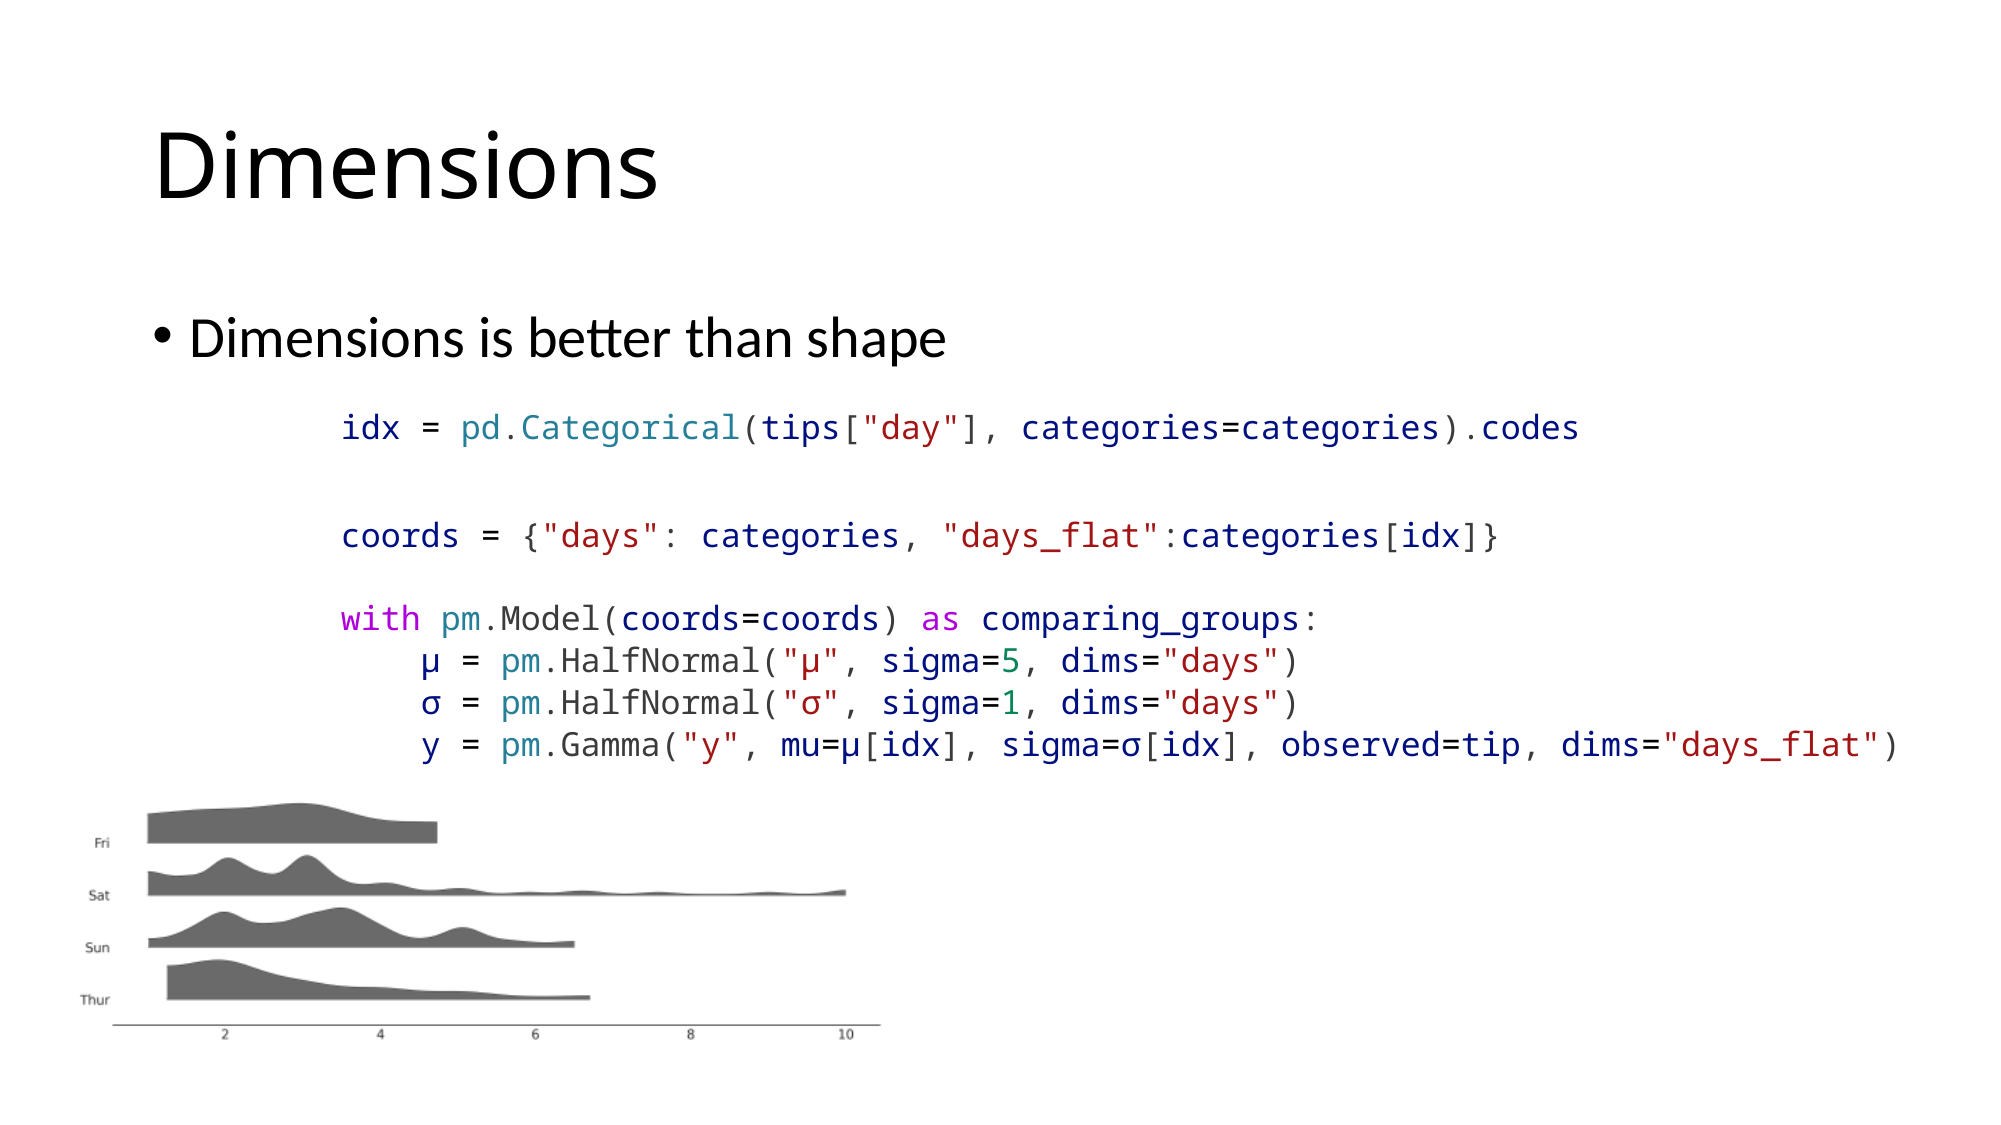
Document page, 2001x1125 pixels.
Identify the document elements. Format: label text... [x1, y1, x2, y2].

title Dimensions [137, 59, 1863, 278]
text_box coords = {"days": categories, "days_flat":categories[idx]} with pm.Model(coords=coords) as comparing_groups: μ = pm.HalfNormal("μ", sigma=5, dims="days") σ = pm.HalfNormal("σ", sigma=1, dims="days") y = pm.Gamma("y", mu=μ[idx], sigma=σ[idx], observed=tip, dims="days_flat") [326, 505, 1930, 770]
list Dimensions is better than shape [137, 299, 1863, 409]
text_box idx = pd.Categorical(tips["day"], categories=categories).codes [326, 409, 1930, 454]
picture [72, 777, 909, 1065]
